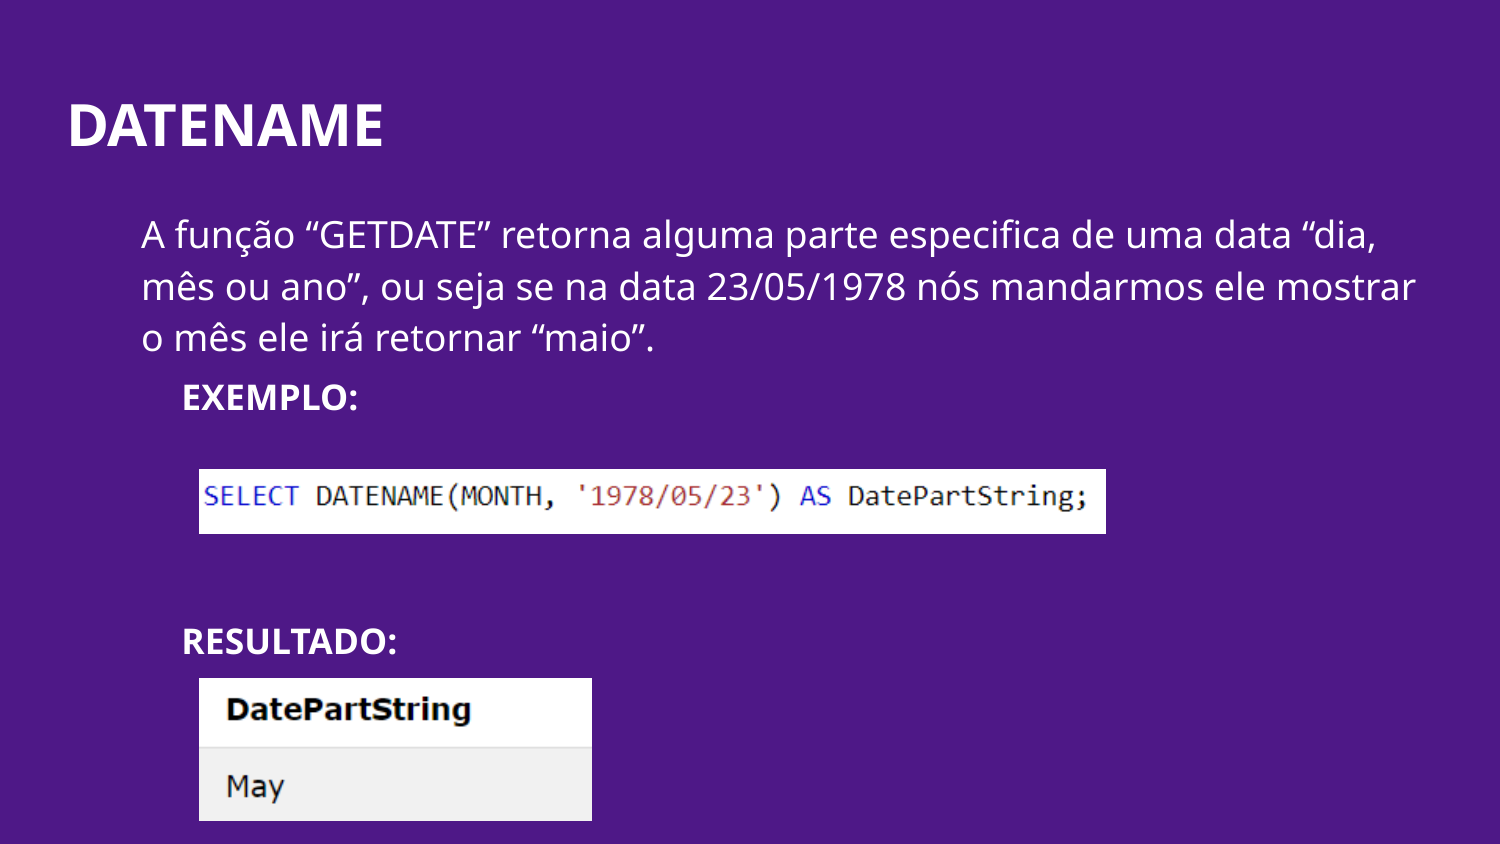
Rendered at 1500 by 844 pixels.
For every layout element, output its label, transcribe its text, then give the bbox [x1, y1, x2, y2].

text_box EXEMPLO: RESULTADO: [91, 308, 437, 844]
picture [198, 468, 1106, 534]
picture [198, 678, 592, 821]
list A função “GETDATE” retorna alguma parte especifica de uma data “dia, mês ou ano”, ou seja se na data 23/05/1978 nós mandarmos ele mostrar o mês ele irá retornar “maio”. [51, 189, 1449, 750]
title DATENAME [51, 72, 1449, 167]
